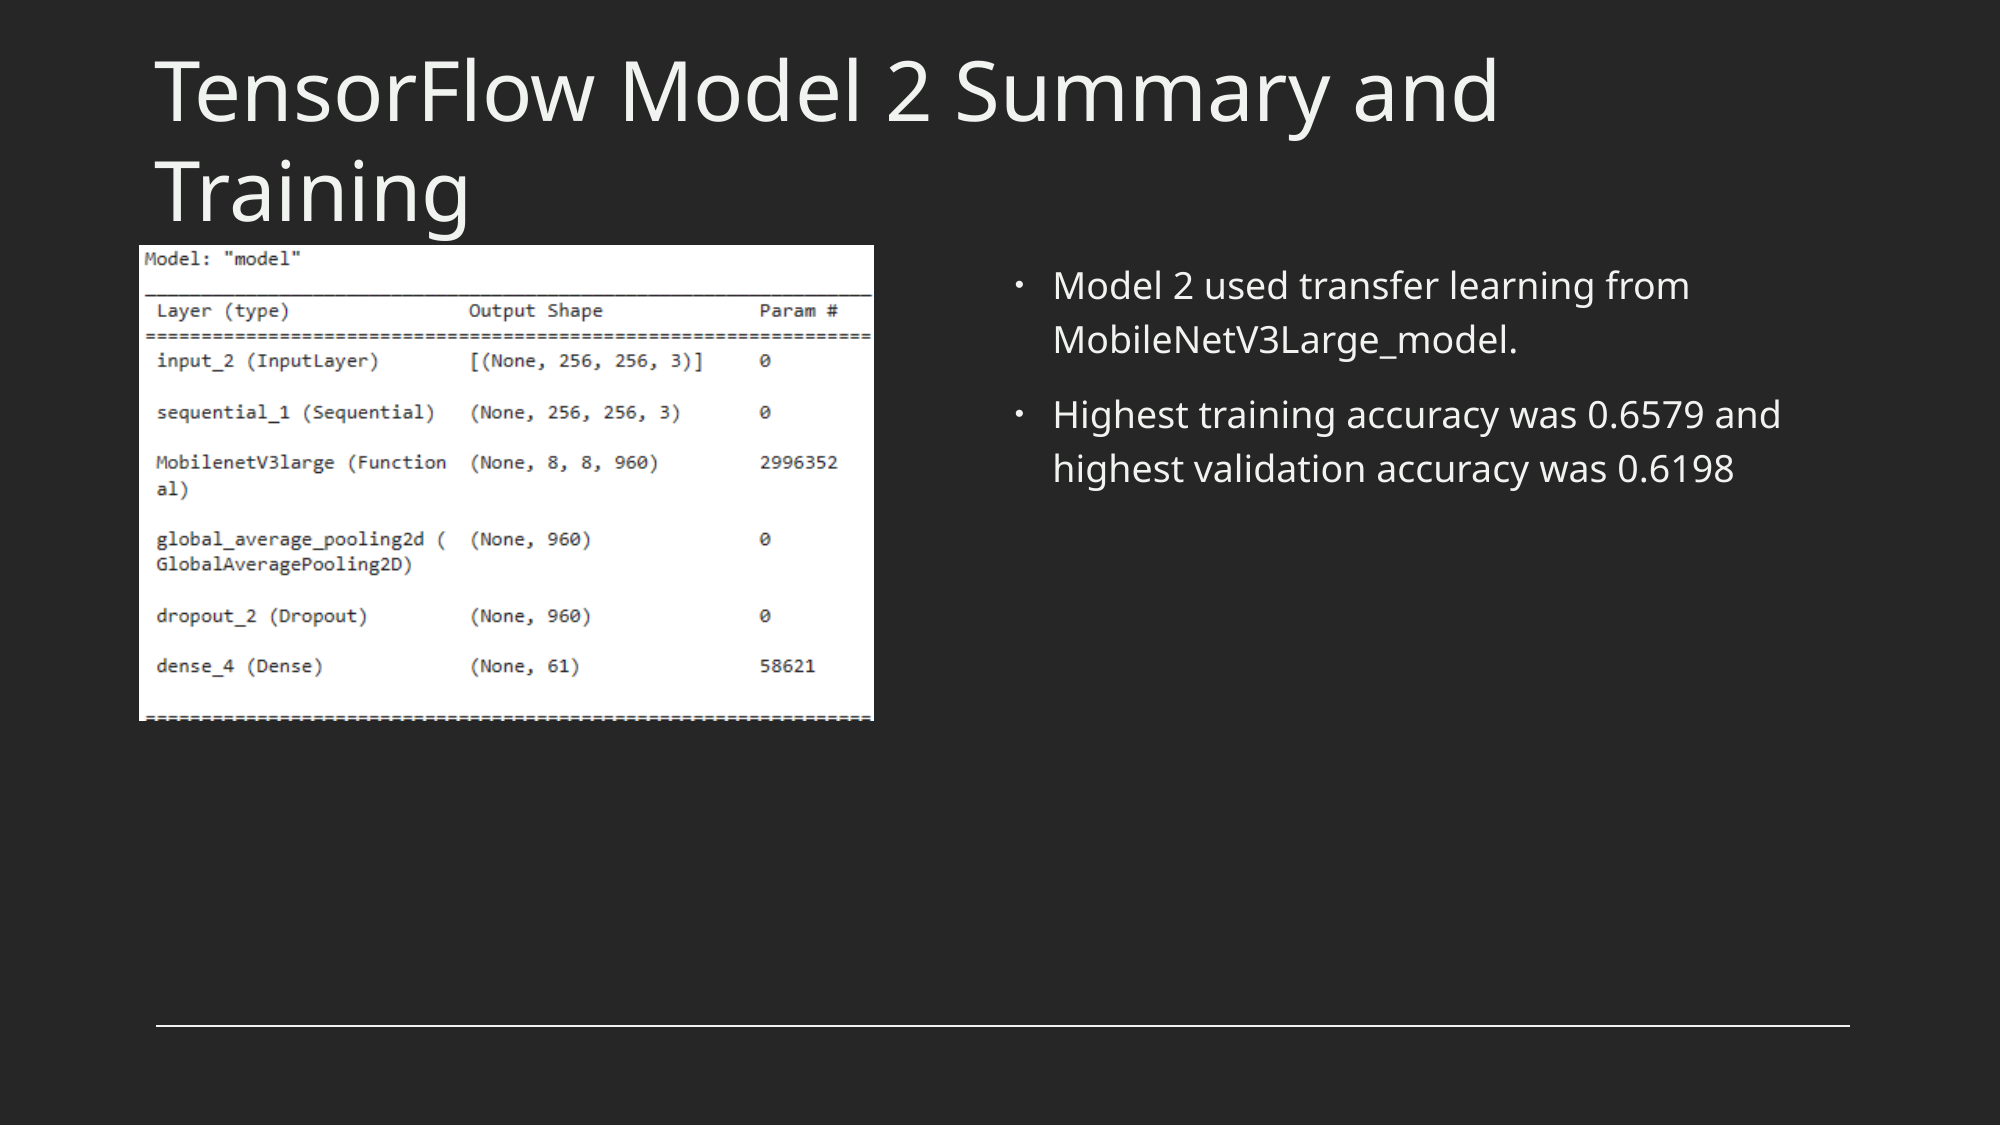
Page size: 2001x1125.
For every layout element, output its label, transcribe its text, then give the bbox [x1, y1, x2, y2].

title TensorFlow Model 2 Summary and Training [139, 67, 1850, 246]
list Model 2 used transfer learning from MobileNetV3Large_model. Highest training accuracy was 0.6579 and highest validation accuracy was 0.6198 [999, 245, 1850, 886]
picture [139, 245, 874, 721]
